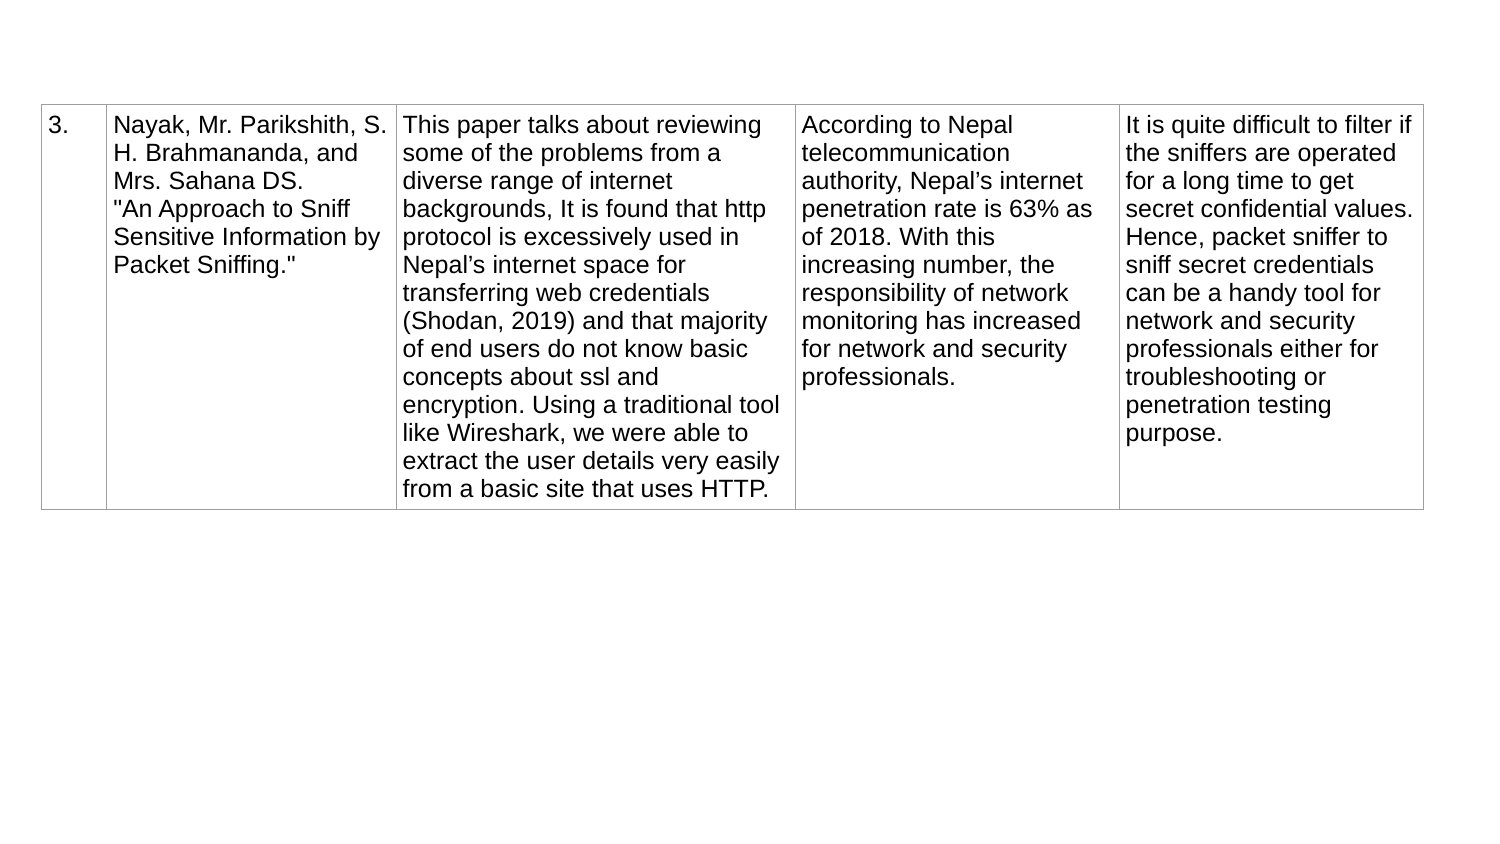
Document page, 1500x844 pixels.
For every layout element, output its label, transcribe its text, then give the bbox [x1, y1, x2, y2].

table_header This paper talks about reviewing some of the problems from a diverse range of internet backgrounds, It is found that http protocol is excessively used in Nepal’s internet space for transferring web credentials (Shodan, 2019) and that majority of end users do not know basic concepts about ssl and encryption. Using a traditional tool like Wireshark, we were able to extract the user details very easily from a basic site that uses HTTP. [397, 105, 795, 509]
table_header It is quite difficult to filter if the sniffers are operated for a long time to get secret confidential values. Hence, packet sniffer to sniff secret credentials can be a handy tool for network and security professionals either for troubleshooting or penetration testing purpose. [1120, 105, 1423, 509]
table_header According to Nepal telecommunication authority, Nepal’s internet penetration rate is 63% as of 2018. With this increasing number, the responsibility of network monitoring has increased for network and security professionals. [796, 105, 1119, 509]
table_header Nayak, Mr. Parikshith, S. H. Brahmananda, and Mrs. Sahana DS. "An Approach to Sniff Sensitive Information by Packet Sniffing." [107, 105, 396, 509]
table_header 3. [42, 105, 106, 509]
